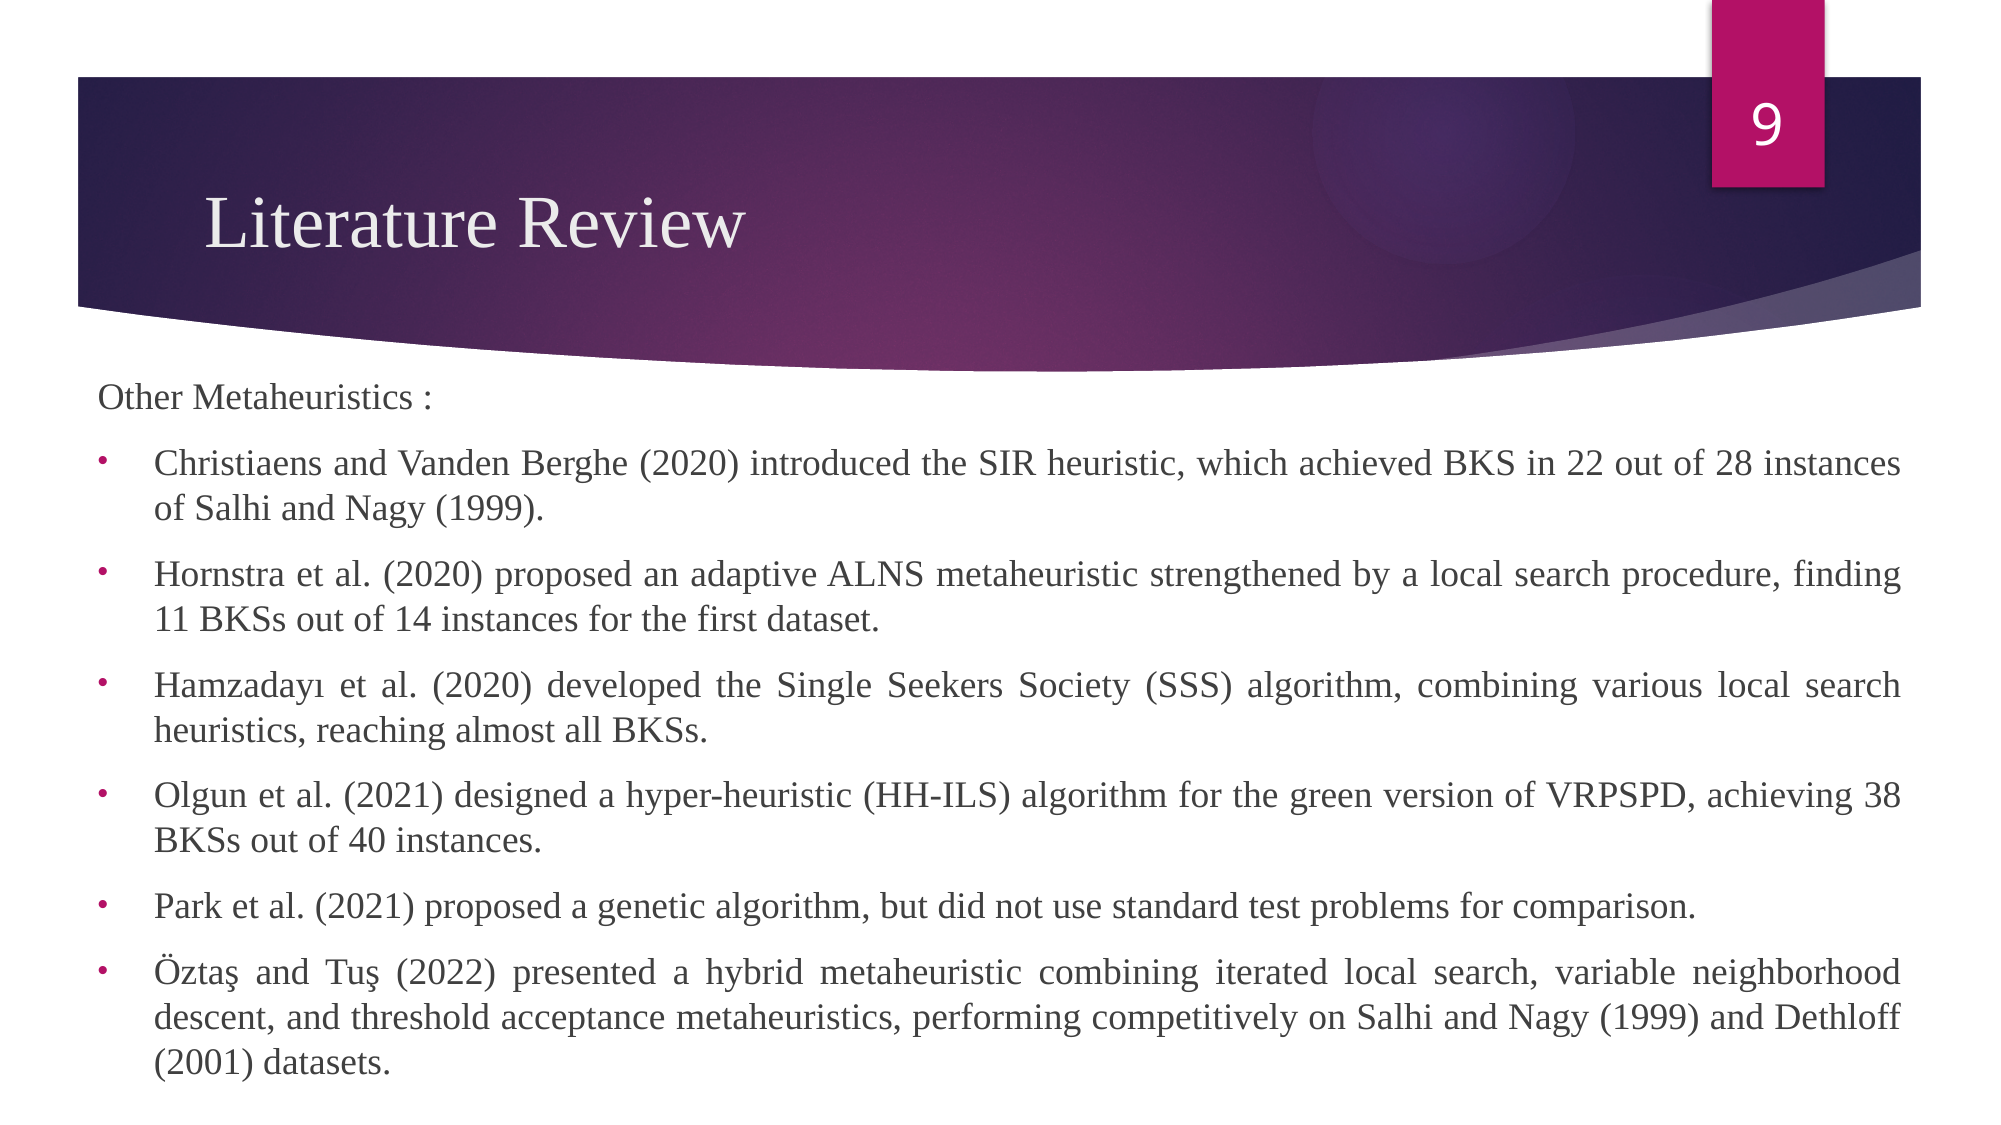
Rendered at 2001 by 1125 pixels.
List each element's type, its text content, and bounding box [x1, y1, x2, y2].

title Literature Review [189, 159, 1627, 276]
slide_number 9 [1698, 48, 1836, 175]
list Other Metaheuristics : Christiaens and Vanden Berghe (2020) introduced the SIR heuristic, which achieved BKS in 22 out of 28 instances of Salhi and Nagy (1999). Hornstra et al. (2020) proposed an adaptive ALNS metaheuristic strengthened by a local search procedure, finding 11 BKSs out of 14 instances for the first dataset. Hamzadayı et al. (2020) developed the Single Seekers Society (SSS) algorithm, combining various local search heuristics, reaching almost all BKSs. Olgun et al. (2021) designed a hyper-heuristic (HH-ILS) algorithm for the green version of VRPSPD, achieving 38 BKSs out of 40 instances. Park et al. (2021) proposed a genetic algorithm, but did not use standard test problems for comparison. Öztaş and Tuş (2022) presented a hybrid metaheuristic combining iterated local search, variable neighborhood descent, and threshold acceptance metaheuristics, performing competitively on Salhi and Nagy (1999) and Dethloff (2001) datasets. [82, 364, 1919, 1091]
